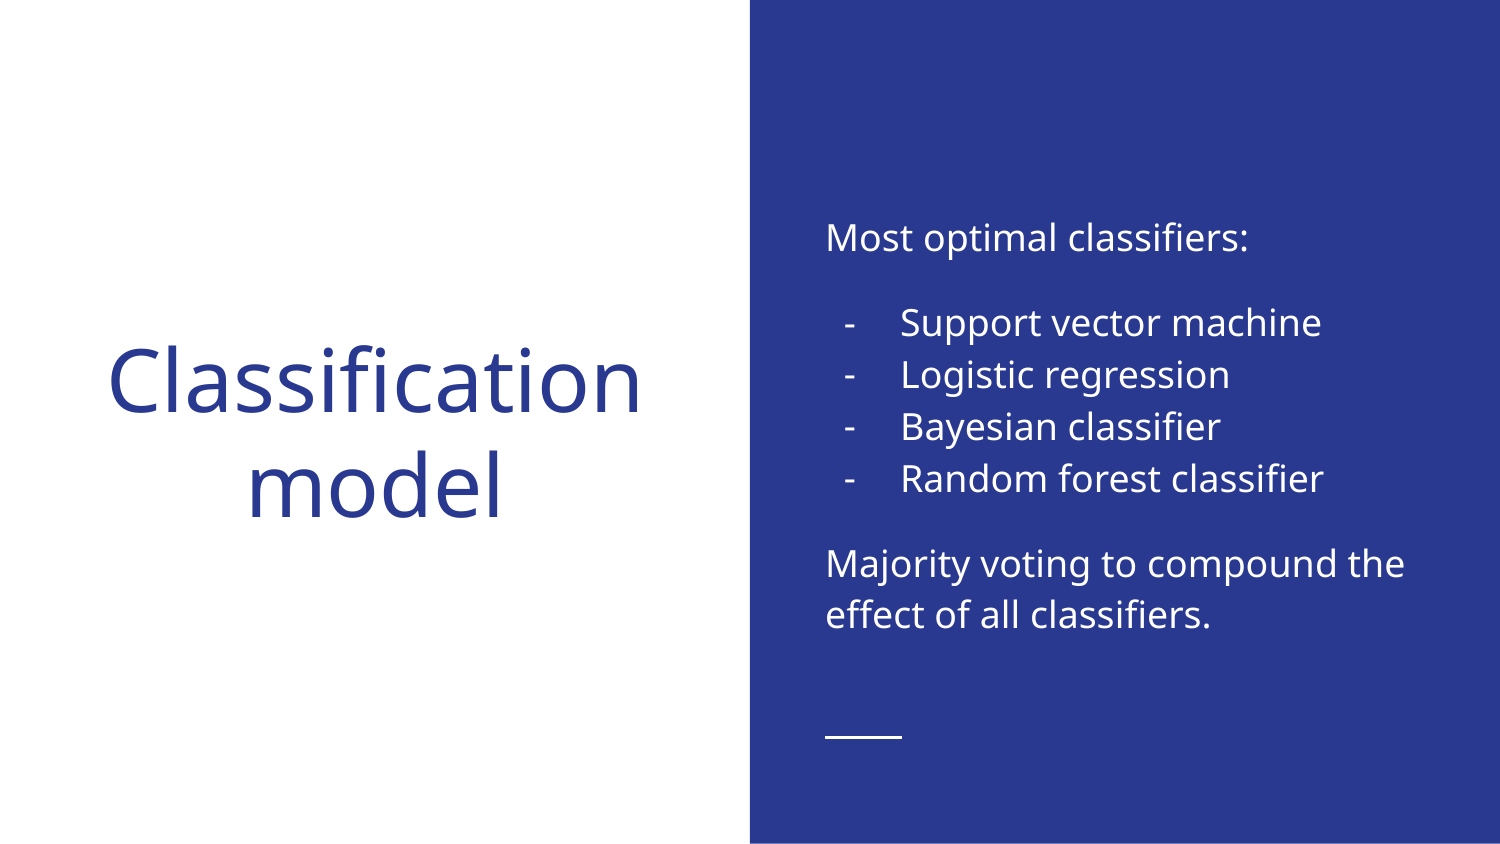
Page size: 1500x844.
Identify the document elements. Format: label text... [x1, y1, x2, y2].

title Classification model [43, 293, 708, 551]
list Most optimal classifiers: Support vector machine Logistic regression Bayesian classifier Random forest classifier Majority voting to compound the effect of all classifiers. [810, 118, 1440, 725]
